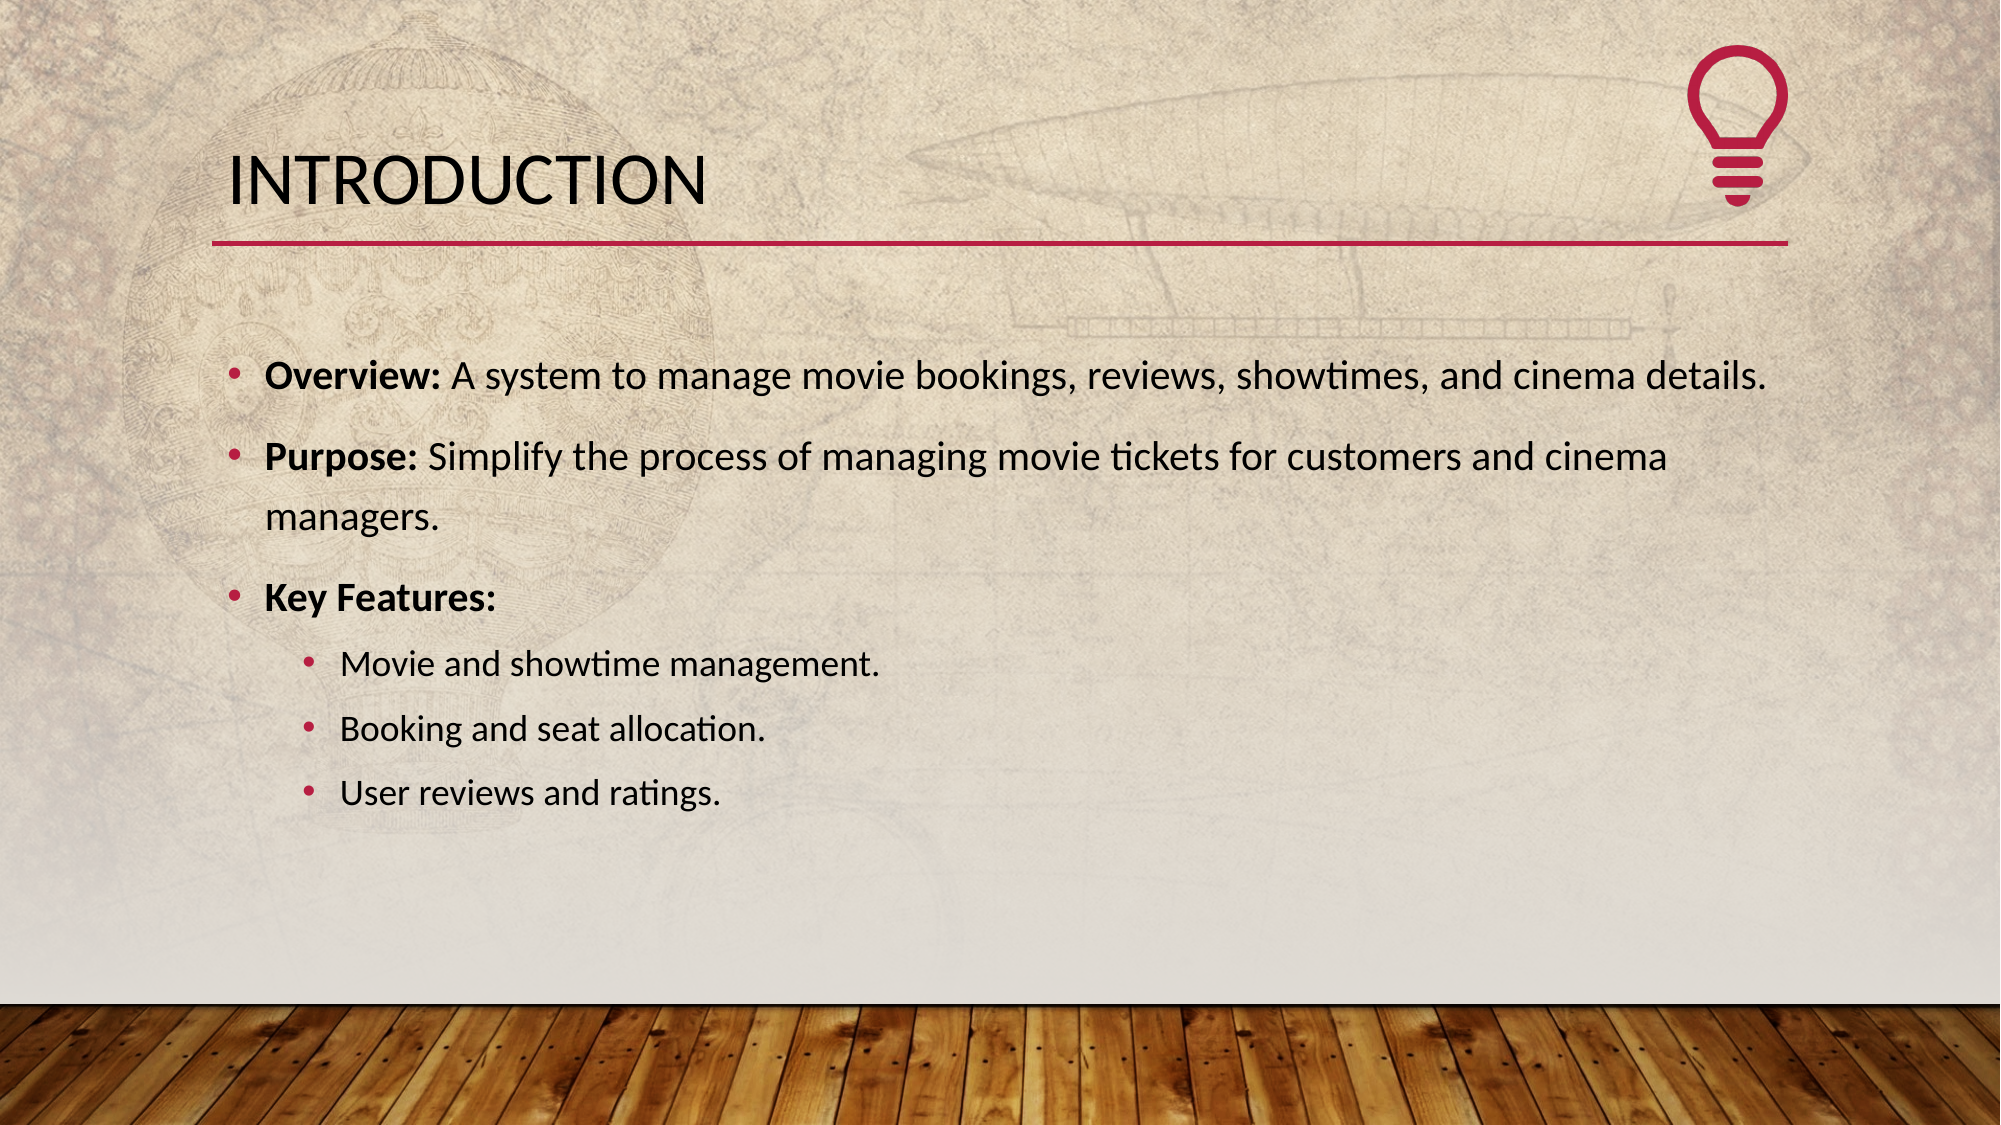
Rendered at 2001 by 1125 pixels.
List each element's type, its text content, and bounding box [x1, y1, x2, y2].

title Introduction [212, 131, 1788, 305]
picture [0, 1004, 2000, 1125]
picture [1644, 33, 1830, 219]
list Overview: A system to manage movie bookings, reviews, showtimes, and cinema details. Purpose: Simplify the process of managing movie tickets for customers and cinema managers. Key Features: Movie and showtime management. Booking and seat allocation. User reviews and ratings. [212, 330, 1788, 897]
